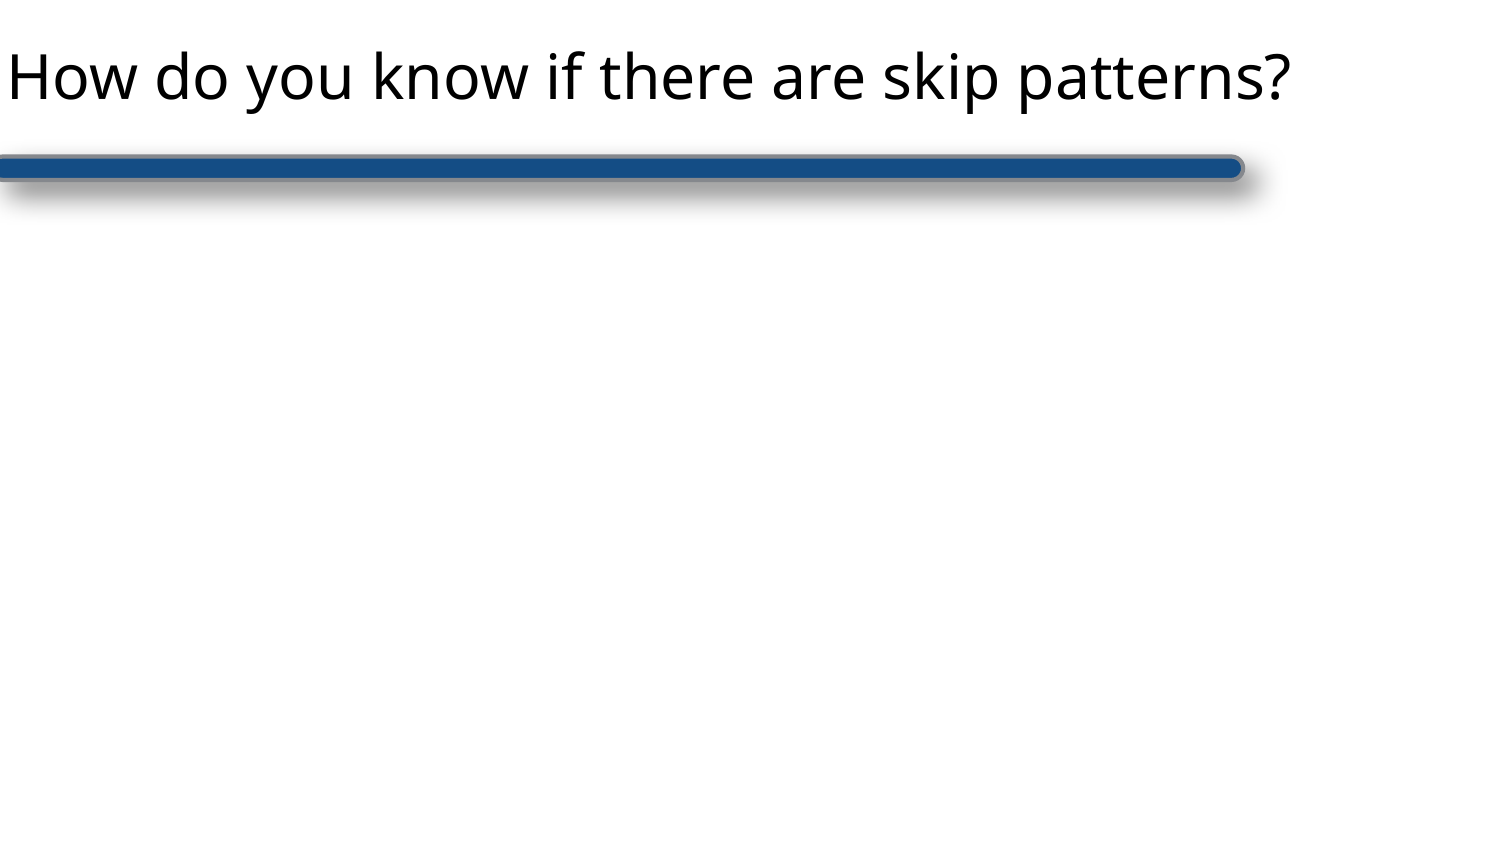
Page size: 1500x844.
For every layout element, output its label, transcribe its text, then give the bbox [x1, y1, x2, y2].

text_box [0, 156, 1244, 180]
text_box How do you know if there are skip patterns? [3, 34, 1415, 135]
